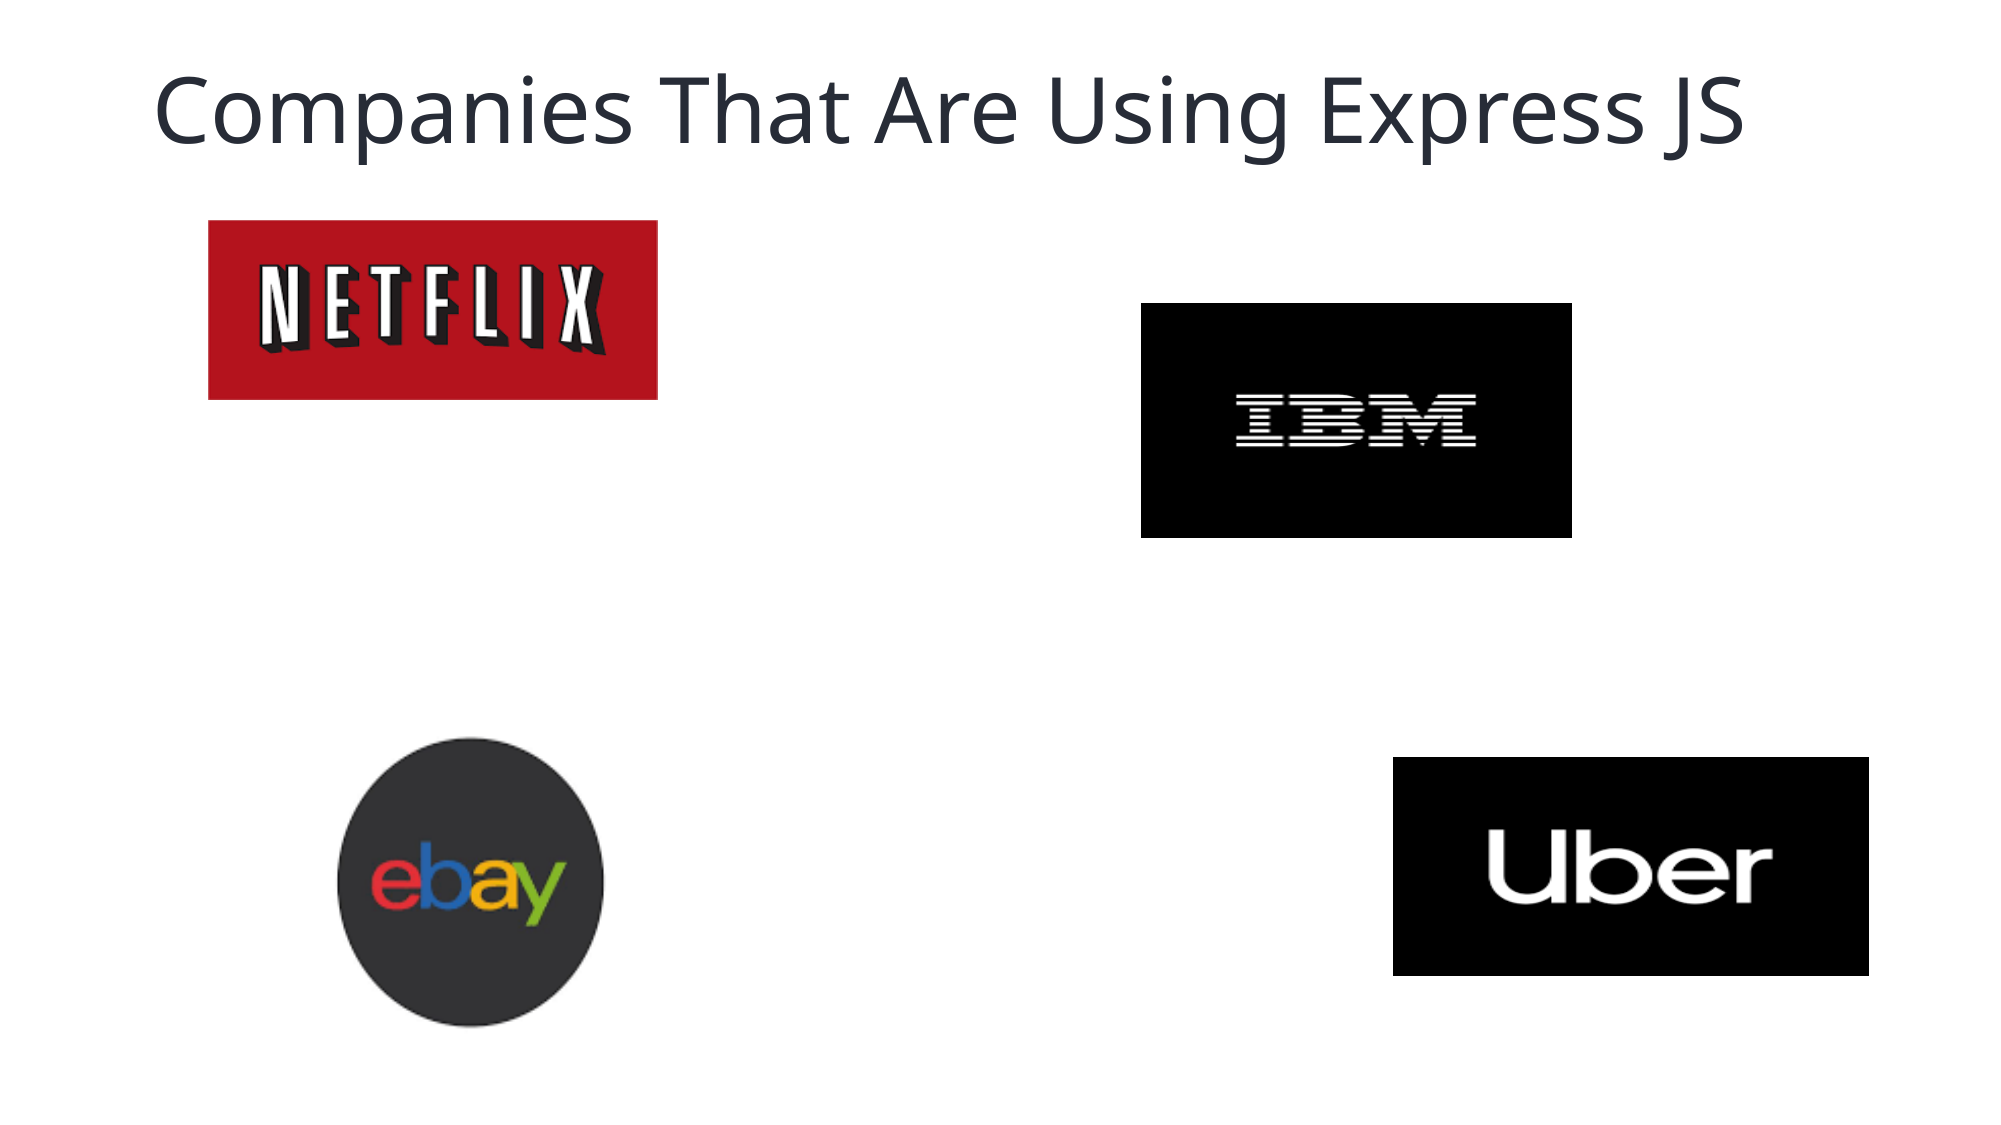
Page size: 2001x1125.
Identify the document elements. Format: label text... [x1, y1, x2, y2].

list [208, 220, 658, 401]
picture [1141, 303, 1572, 539]
title Companies That Are Using Express JS [137, 59, 1863, 278]
picture [208, 669, 734, 1097]
picture [1393, 757, 1869, 976]
